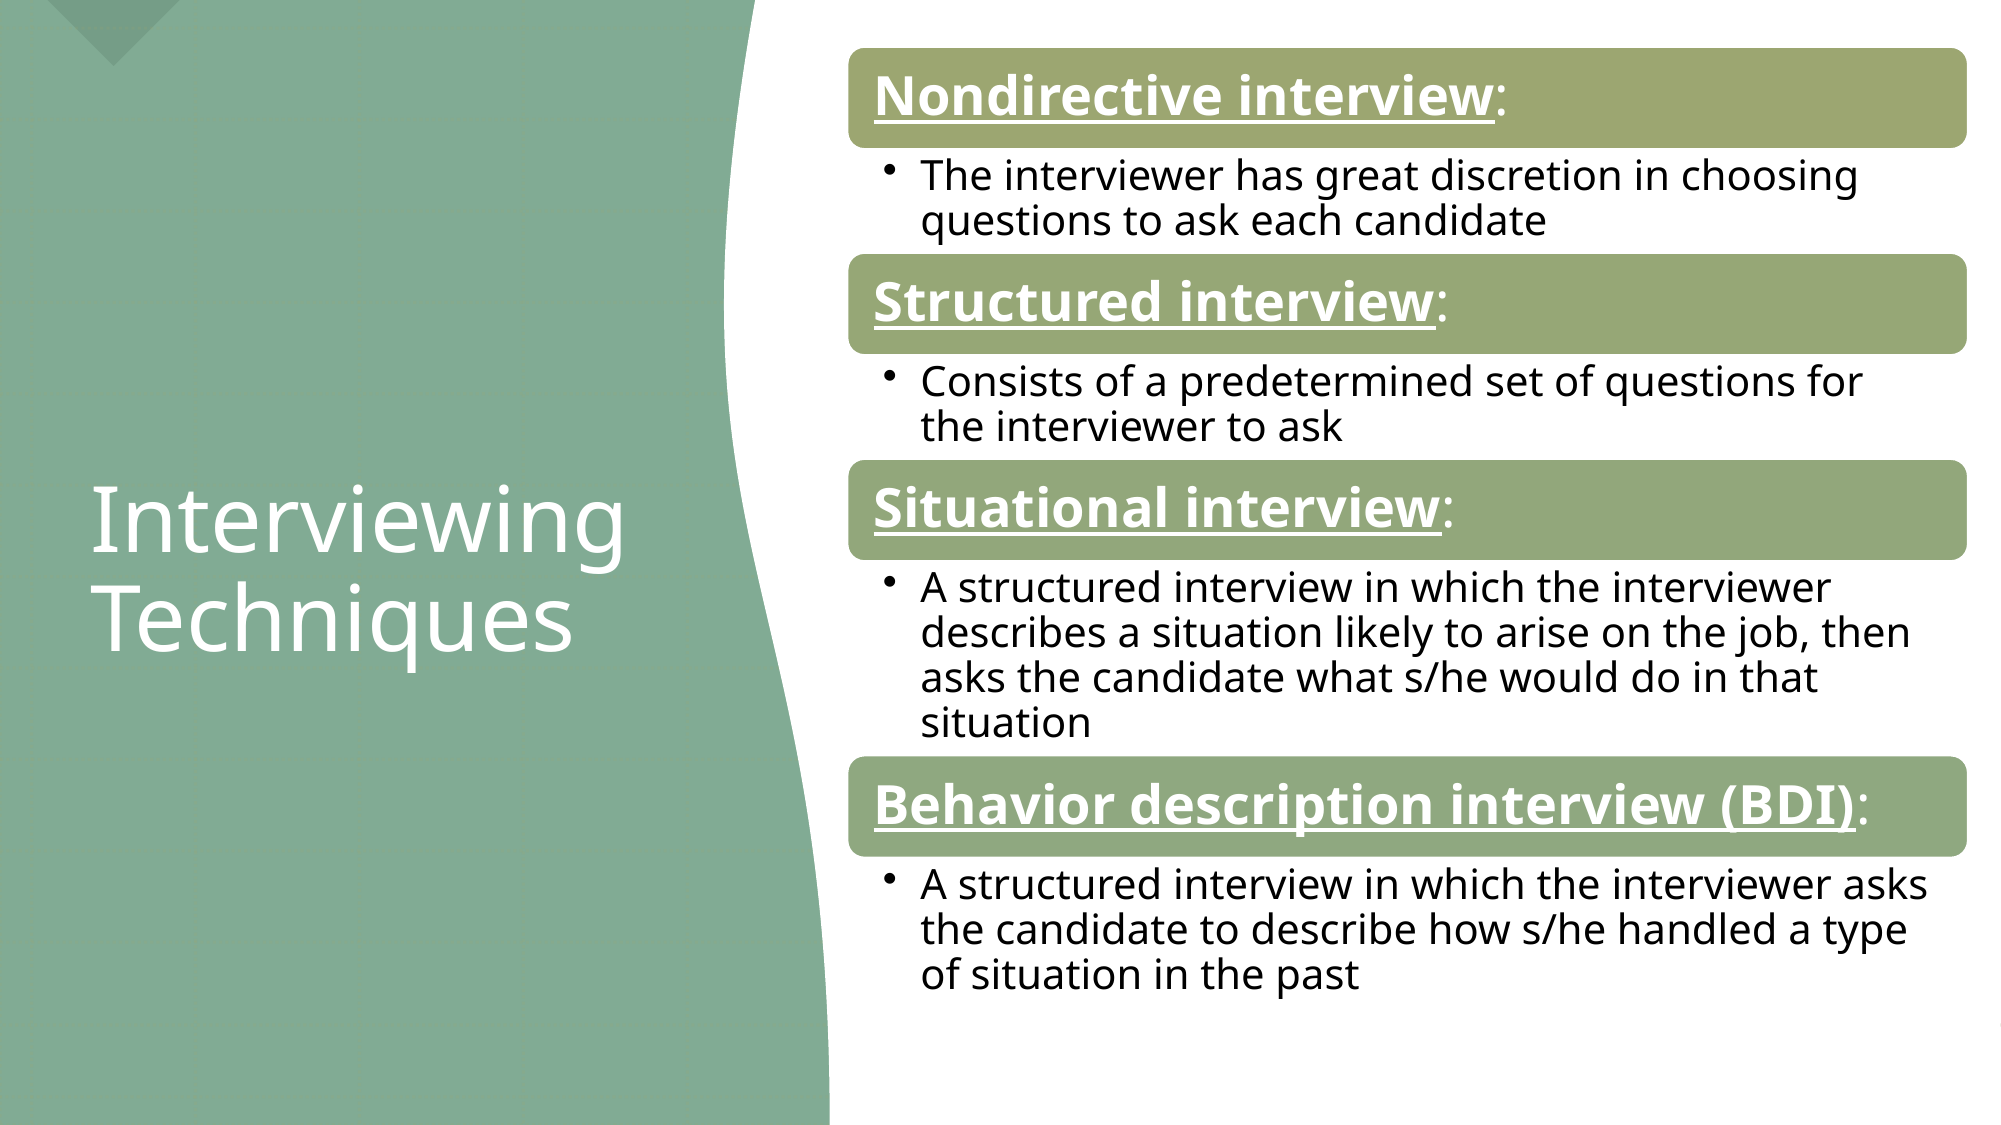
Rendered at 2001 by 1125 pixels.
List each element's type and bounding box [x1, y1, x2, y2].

list [847, 30, 1968, 1025]
text_box [0, 0, 2000, 1125]
